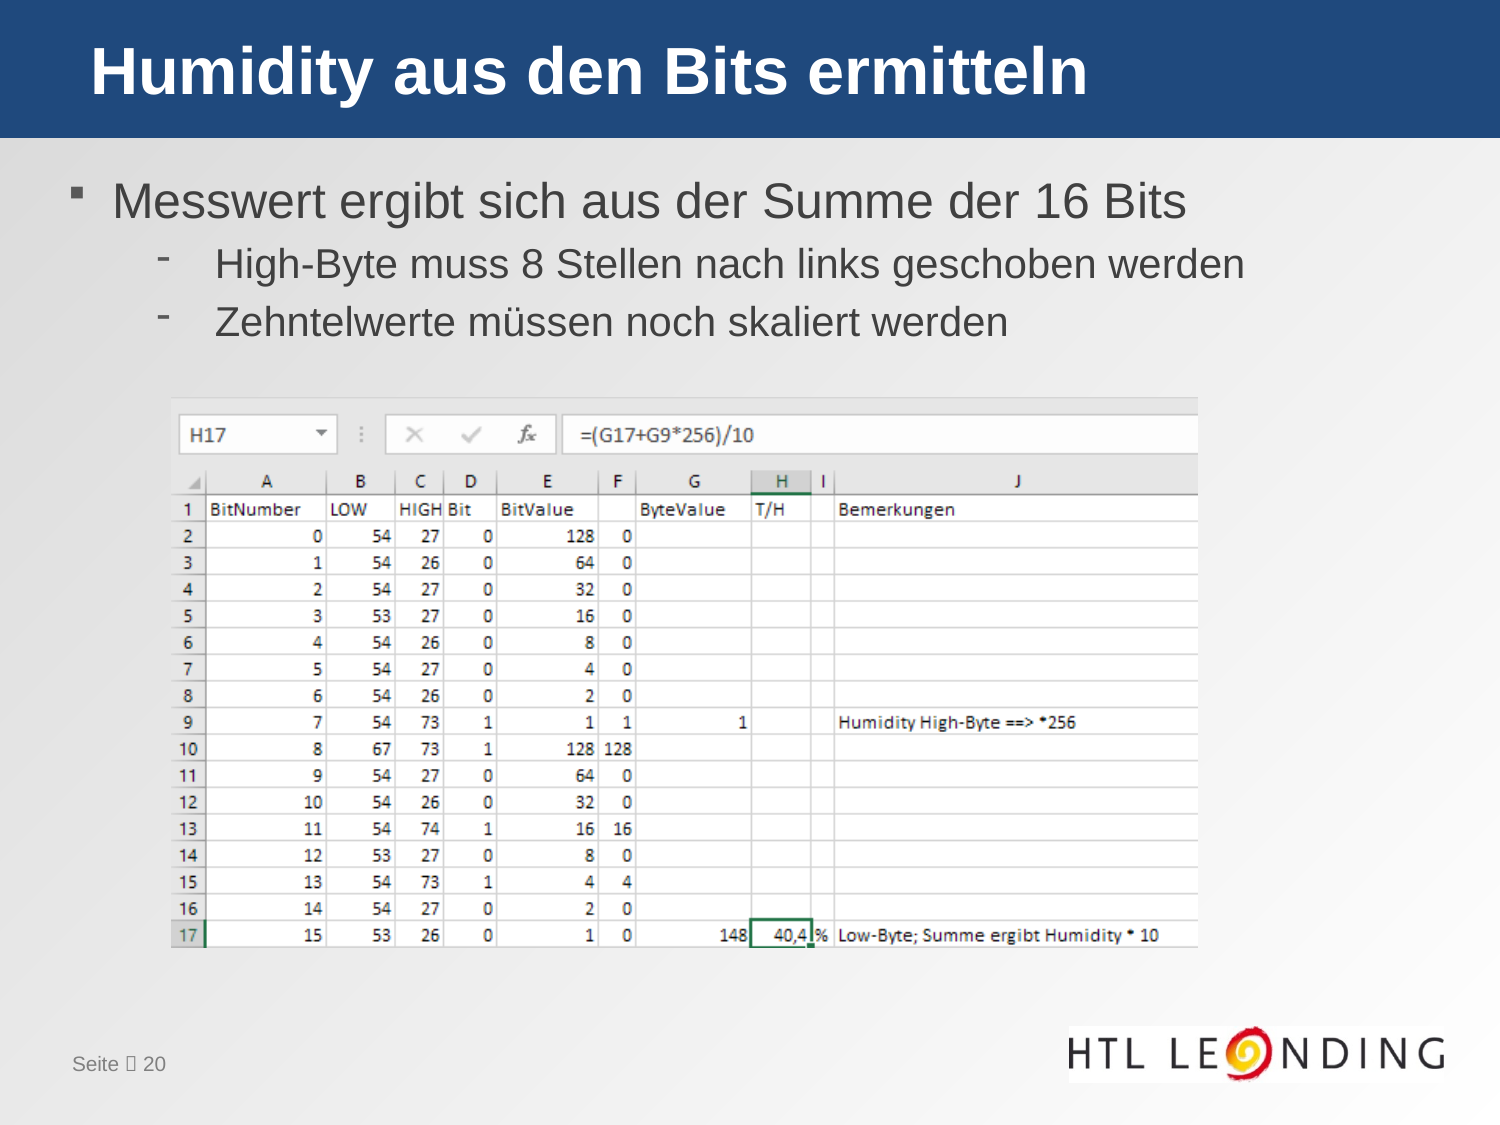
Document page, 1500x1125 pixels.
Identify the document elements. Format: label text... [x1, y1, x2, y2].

picture [170, 396, 1198, 948]
title Humidity aus den Bits ermitteln [75, 20, 1425, 208]
list Messwert ergibt sich aus der Summe der 16 Bits High-Byte muss 8 Stellen nach links geschoben werden Zehntelwerte müssen noch skaliert werden [53, 160, 1400, 917]
picture [1069, 1026, 1444, 1083]
